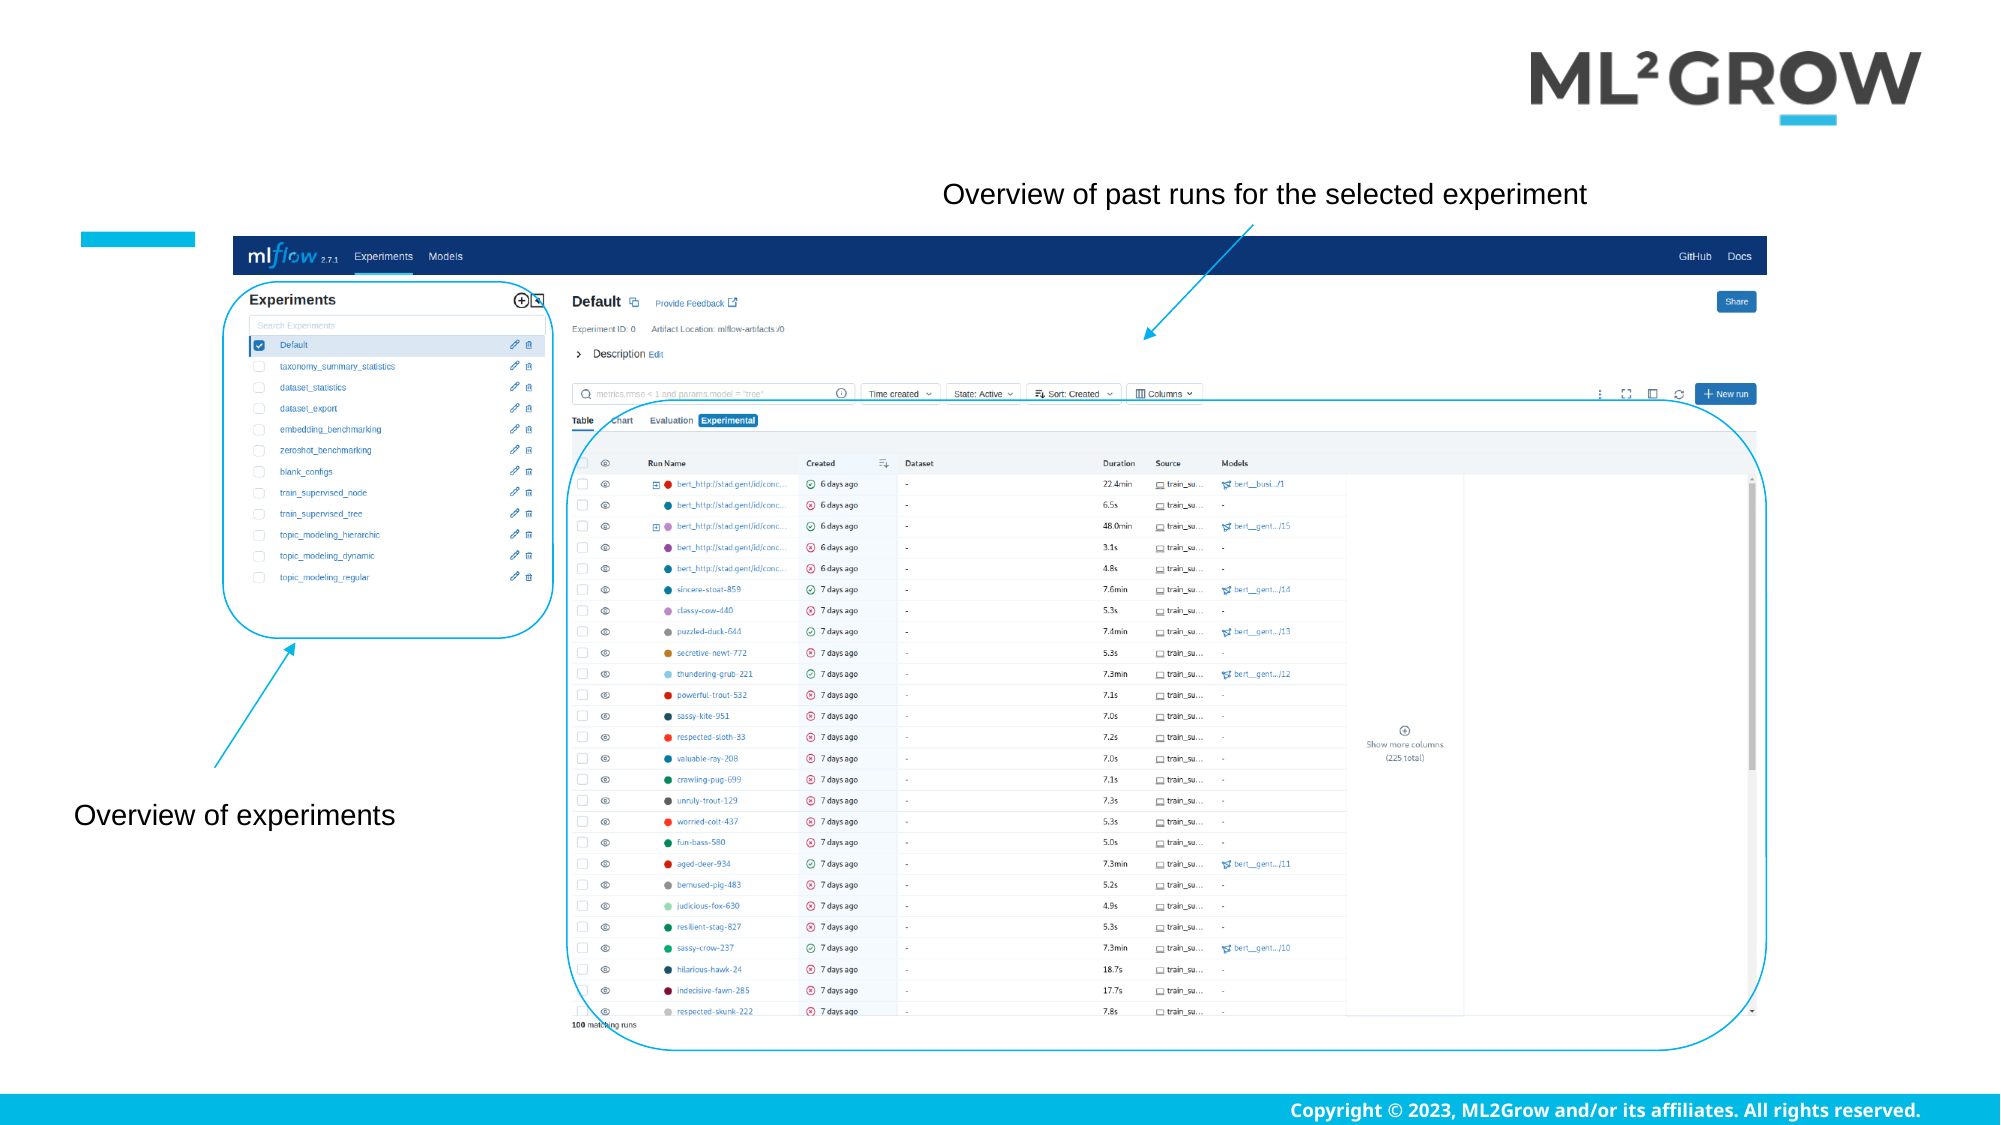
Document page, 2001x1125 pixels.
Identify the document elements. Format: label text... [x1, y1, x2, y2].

picture [1719, 959, 1767, 1034]
text_box [223, 221, 567, 326]
picture [1531, 51, 1922, 126]
text_box [222, 313, 228, 607]
text_box [631, 1041, 1702, 1051]
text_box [214, 642, 296, 768]
text_box [223, 594, 228, 639]
text_box Overview of experiments [58, 781, 228, 847]
picture [568, 402, 1765, 1034]
text_box Overview of past runs for the selected experiment [927, 160, 1730, 226]
picture [233, 236, 1767, 1034]
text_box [1143, 224, 1254, 341]
picture [233, 283, 551, 637]
